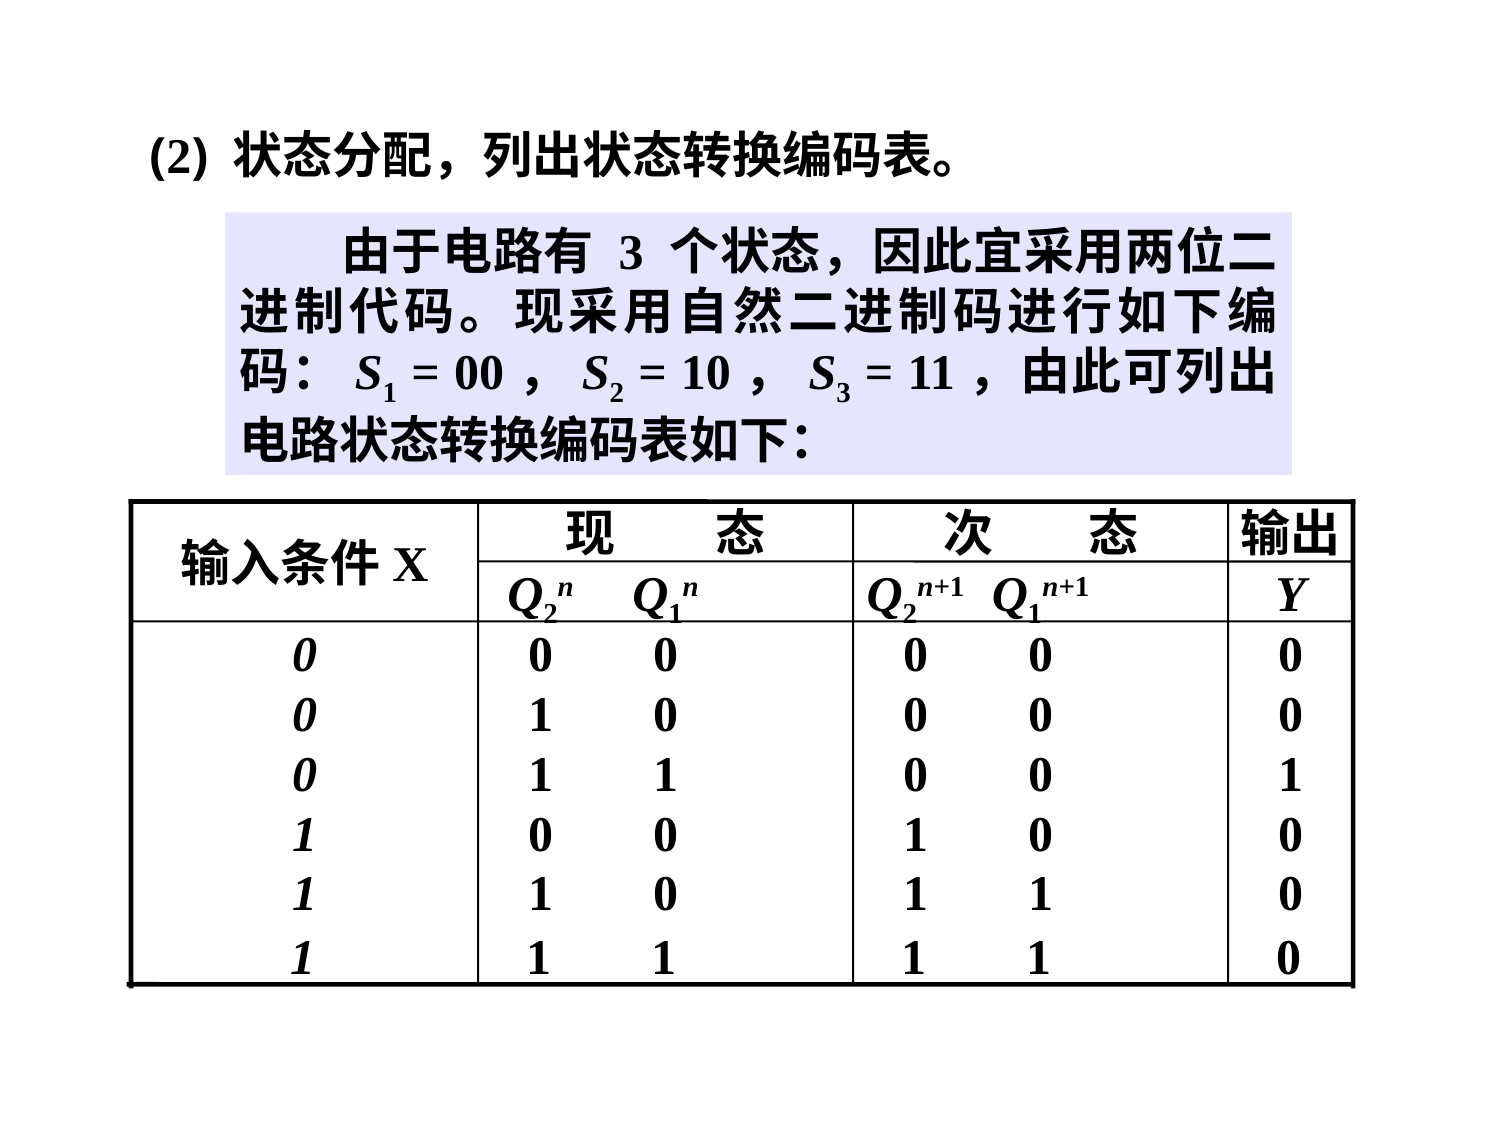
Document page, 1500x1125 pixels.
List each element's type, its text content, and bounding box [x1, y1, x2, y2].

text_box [130, 501, 1354, 987]
text_box 由于电路有 3 个状态，因此宜采用两位二进制代码。现采用自然二进制码进行如下编码：S1 = 00，S2 = 10，S3 = 11，由此可列出电路状态转换编码表如下： [224, 212, 1292, 476]
text_box [254, 189, 1339, 476]
text_box (2) 状态分配，列出状态转换编码表。 [134, 116, 1058, 192]
